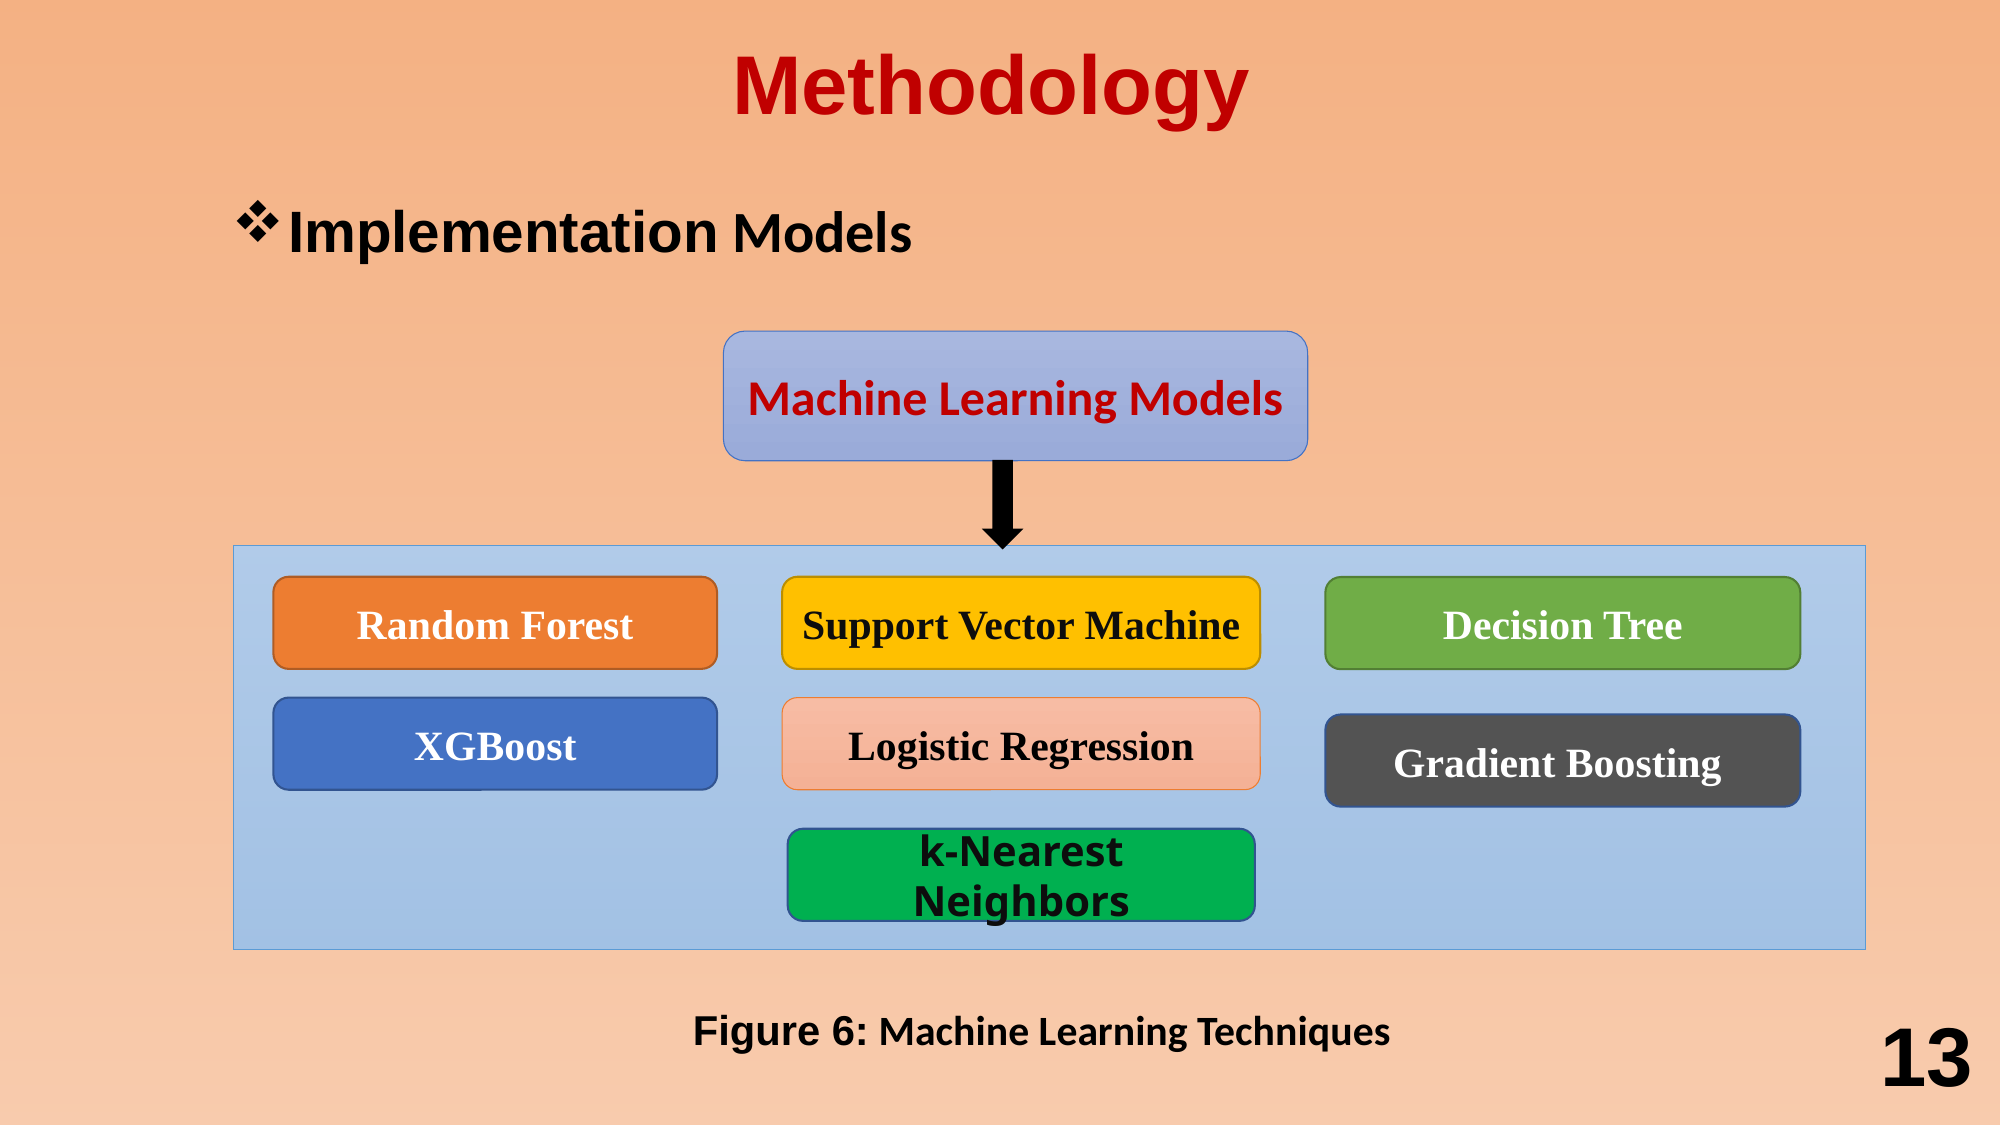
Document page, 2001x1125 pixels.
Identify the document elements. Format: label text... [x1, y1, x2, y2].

text_box 13 [1865, 996, 2000, 1111]
text_box [981, 459, 1024, 550]
text_box Figure 6: Machine Learning Techniques [520, 996, 1563, 1061]
text_box Random Forest [272, 575, 719, 670]
text_box Logistic Regression [781, 697, 1261, 791]
text_box k-Nearest Neighbors [786, 827, 1256, 922]
text_box XGBoost [272, 696, 719, 791]
text_box [233, 545, 1866, 950]
text_box Implementation Models [217, 186, 1218, 272]
text_box Gradient Boosting [1324, 713, 1802, 808]
text_box Machine Learning Models [722, 330, 1309, 462]
text_box Support Vector Machine [781, 575, 1262, 670]
text_box Decision Tree [1324, 575, 1802, 671]
text_box Methodology [502, 23, 1503, 139]
